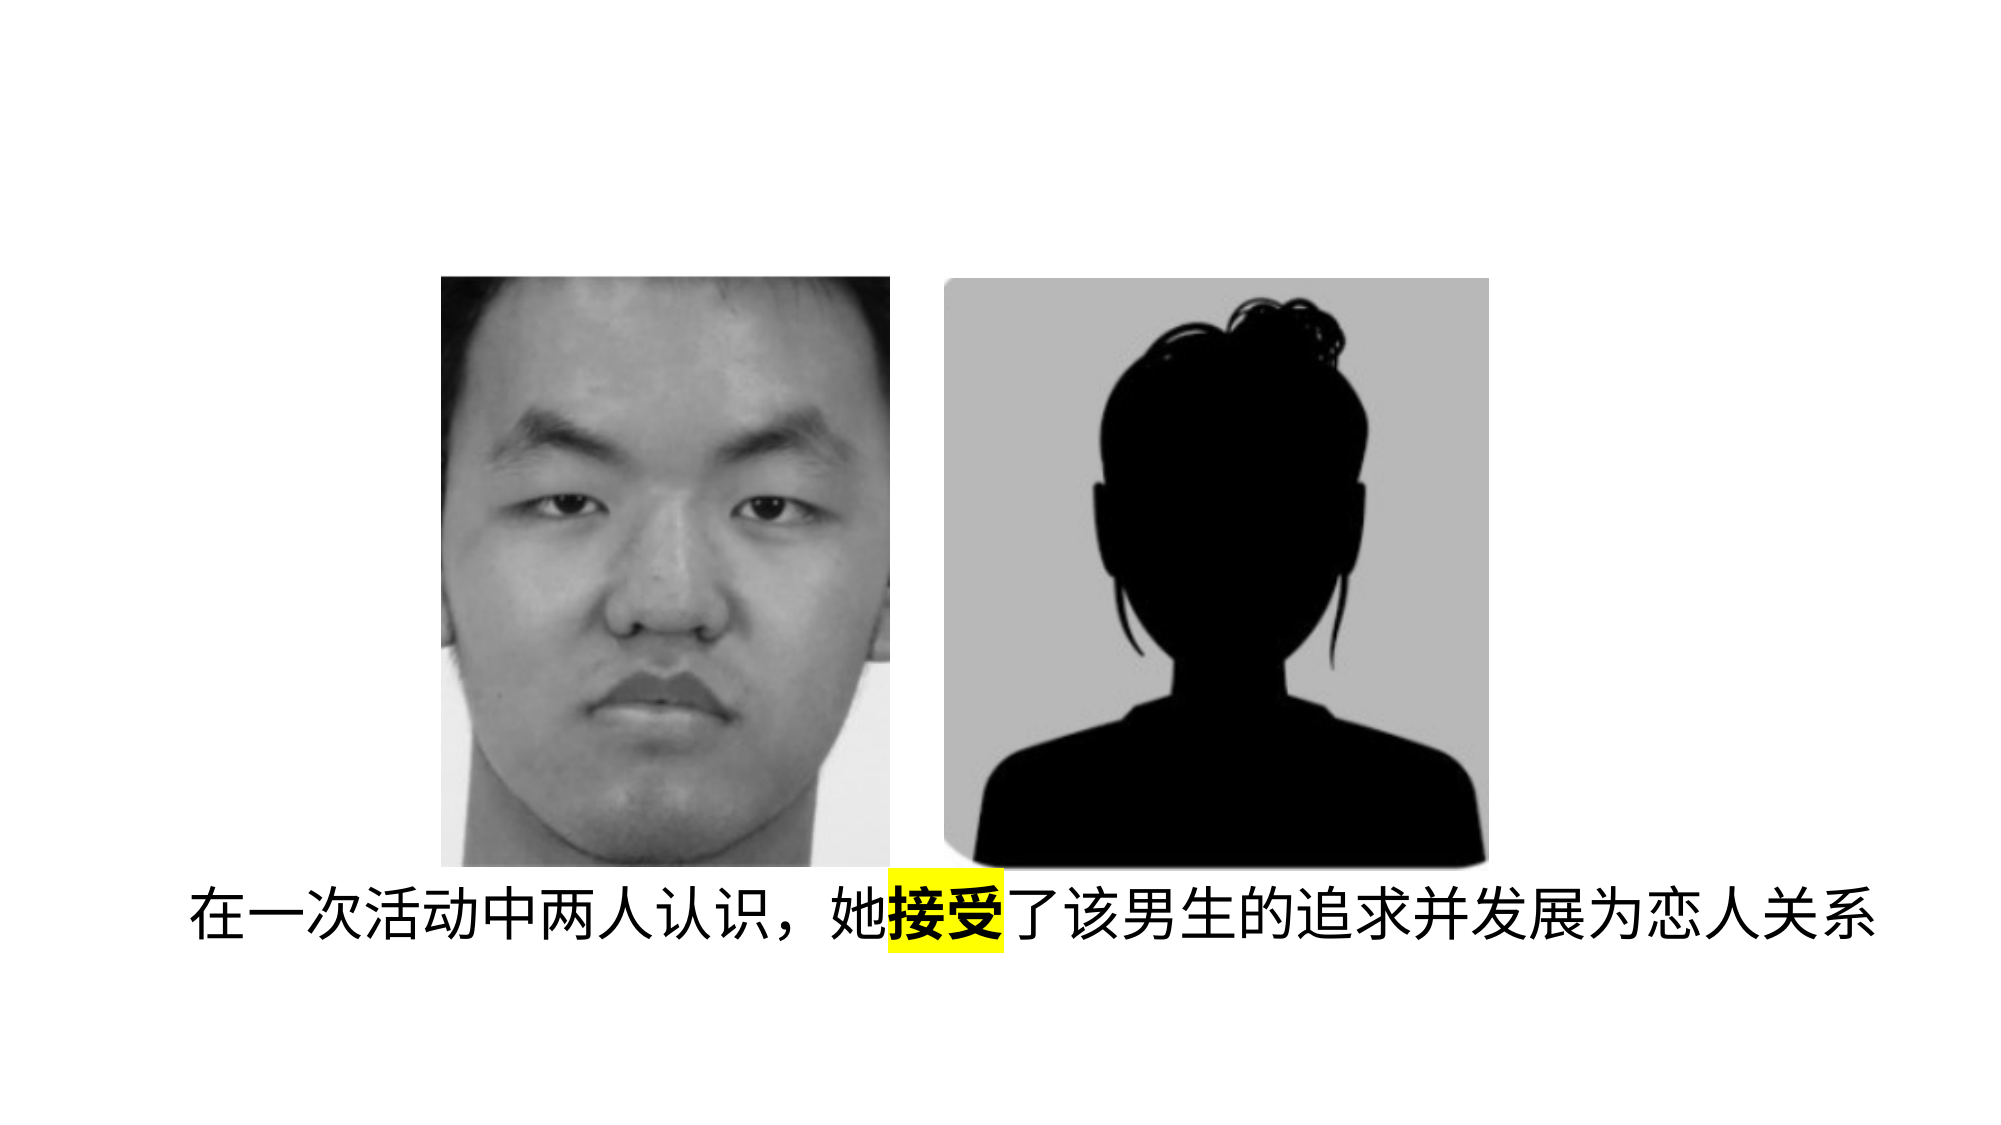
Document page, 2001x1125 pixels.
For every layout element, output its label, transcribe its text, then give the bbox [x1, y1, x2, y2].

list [441, 275, 890, 868]
picture [944, 278, 1489, 871]
text_box 在一次活动中两人认识，她接受了该男生的追求并发展为恋人关系 [174, 870, 1919, 955]
